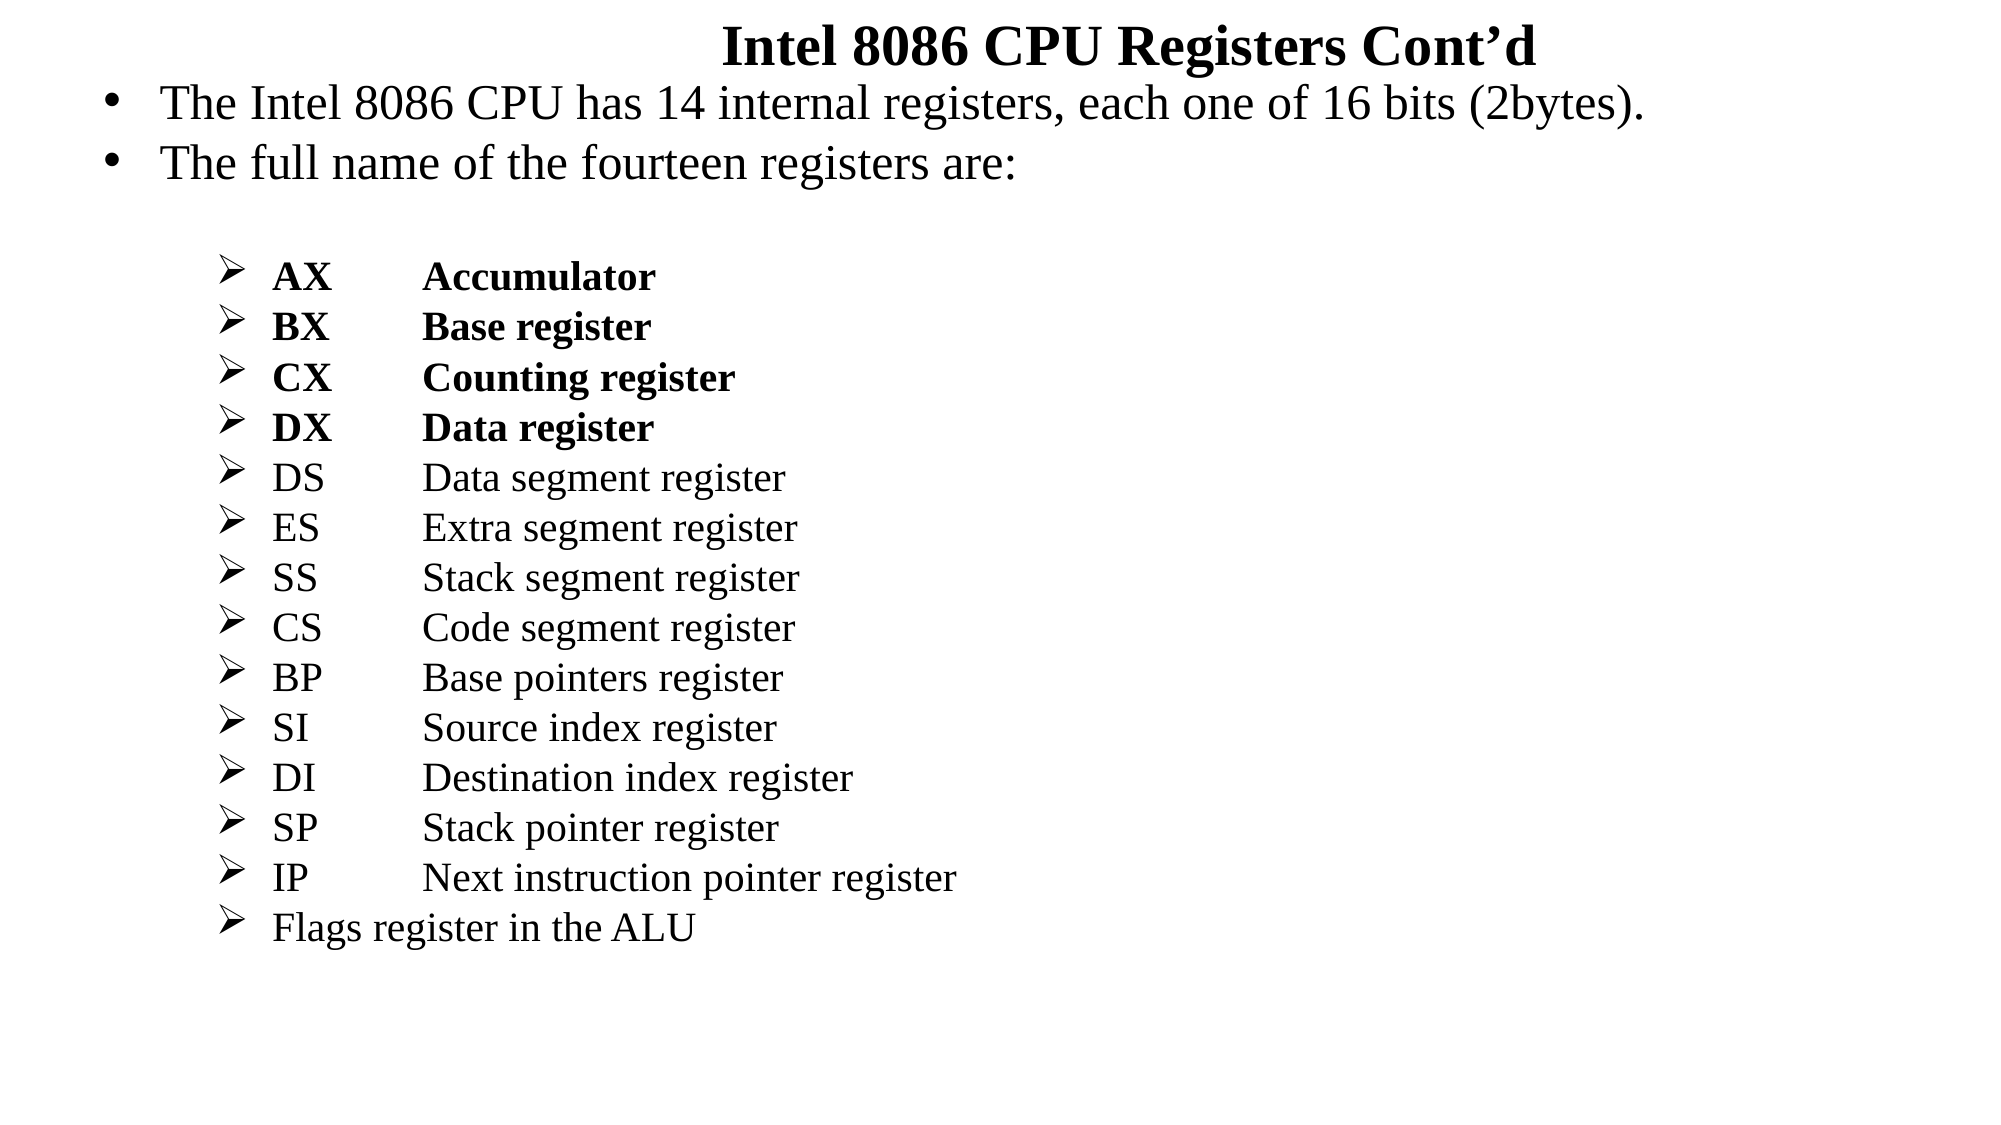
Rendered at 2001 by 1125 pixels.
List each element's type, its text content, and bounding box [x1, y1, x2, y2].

text_box Intel 8086 CPU Registers Cont’d [706, 0, 1553, 85]
text_box The Intel 8086 CPU has 14 internal registers, each one of 16 bits (2bytes). The full name of the fourteen registers are: AX Accumulator BX Base register CX Counting register DX Data register DS Data segment register ES Extra segment register SS Stack segment register CS Code segment register BP Base pointers register SI Source index register DI Destination index register SP Stack pointer register IP Next instruction pointer register Flags register in the ALU [51, 61, 1949, 957]
